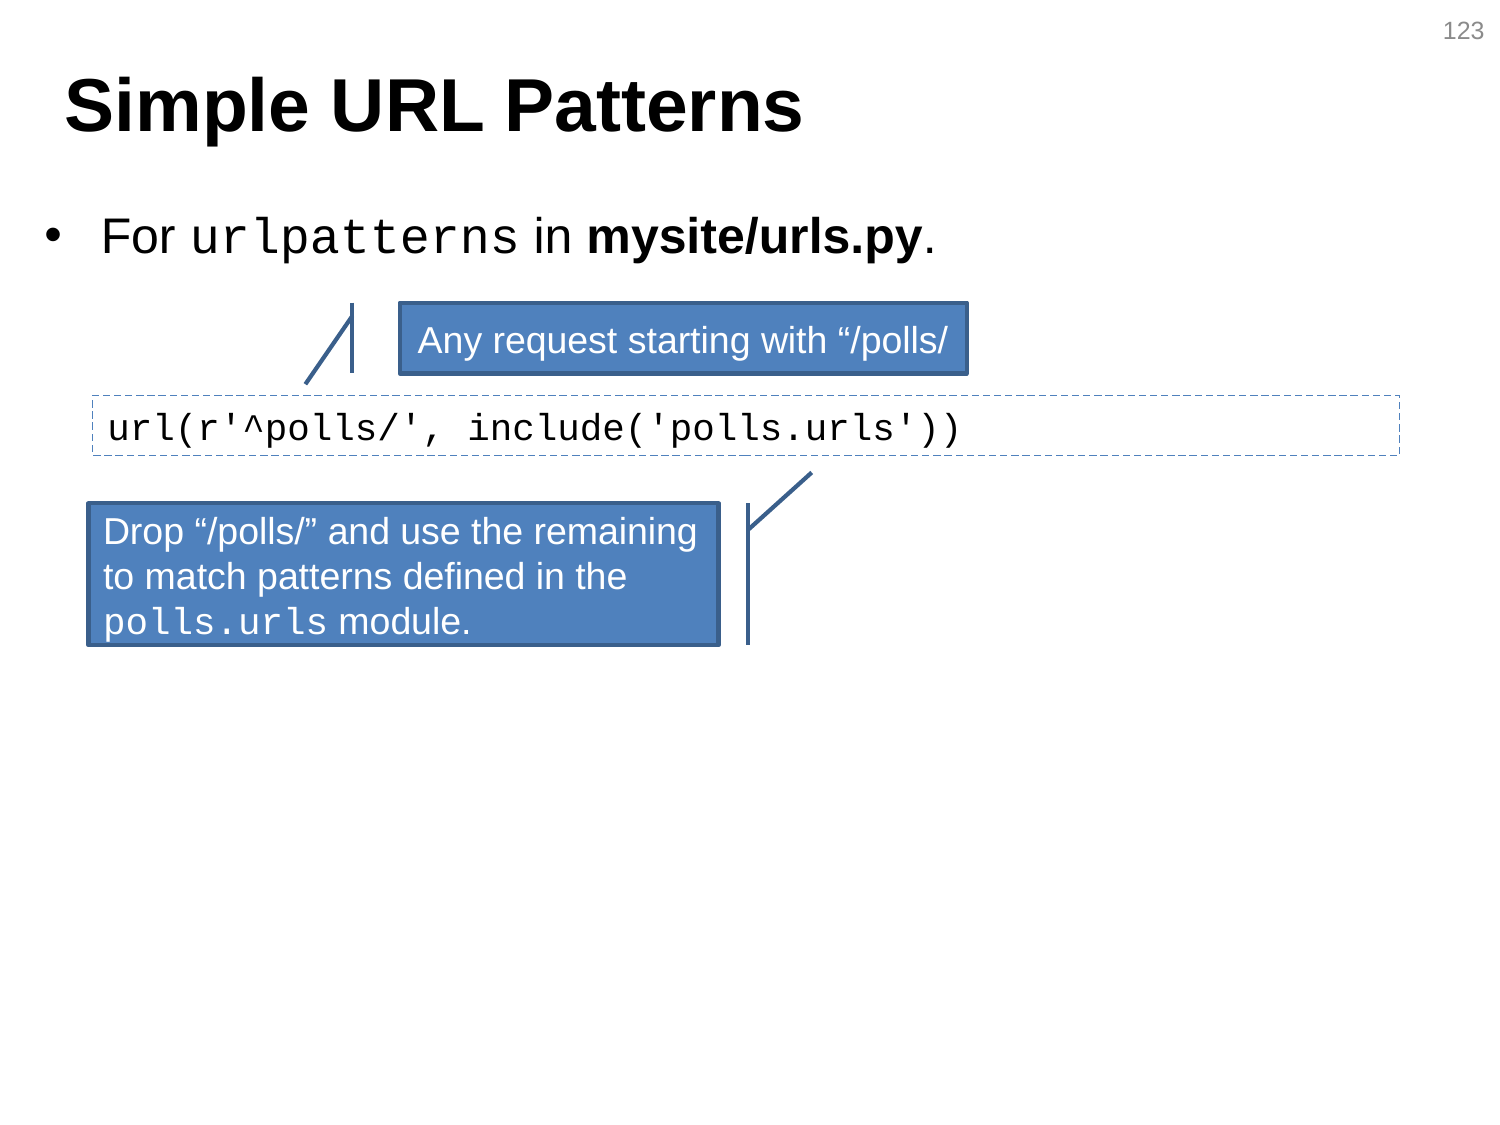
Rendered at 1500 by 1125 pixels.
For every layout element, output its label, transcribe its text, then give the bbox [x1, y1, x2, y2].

text_box Drop “/polls/” and use the remaining to match patterns defined in the polls.urls module. [746, 470, 814, 645]
text_box Any request starting with “/polls/ [398, 301, 969, 376]
slide_number 123 [1149, 0, 1500, 60]
text_box Any request starting with “/polls/ [303, 302, 355, 386]
list For urlpatterns in mysite/urls.py. [29, 196, 1480, 1071]
text_box url(r'^polls/', include('polls.urls')) [92, 395, 1400, 456]
text_box Drop “/polls/” and use the remaining to match patterns defined in the polls.urls module. [86, 501, 721, 647]
title Simple URL Patterns [49, 7, 1400, 195]
